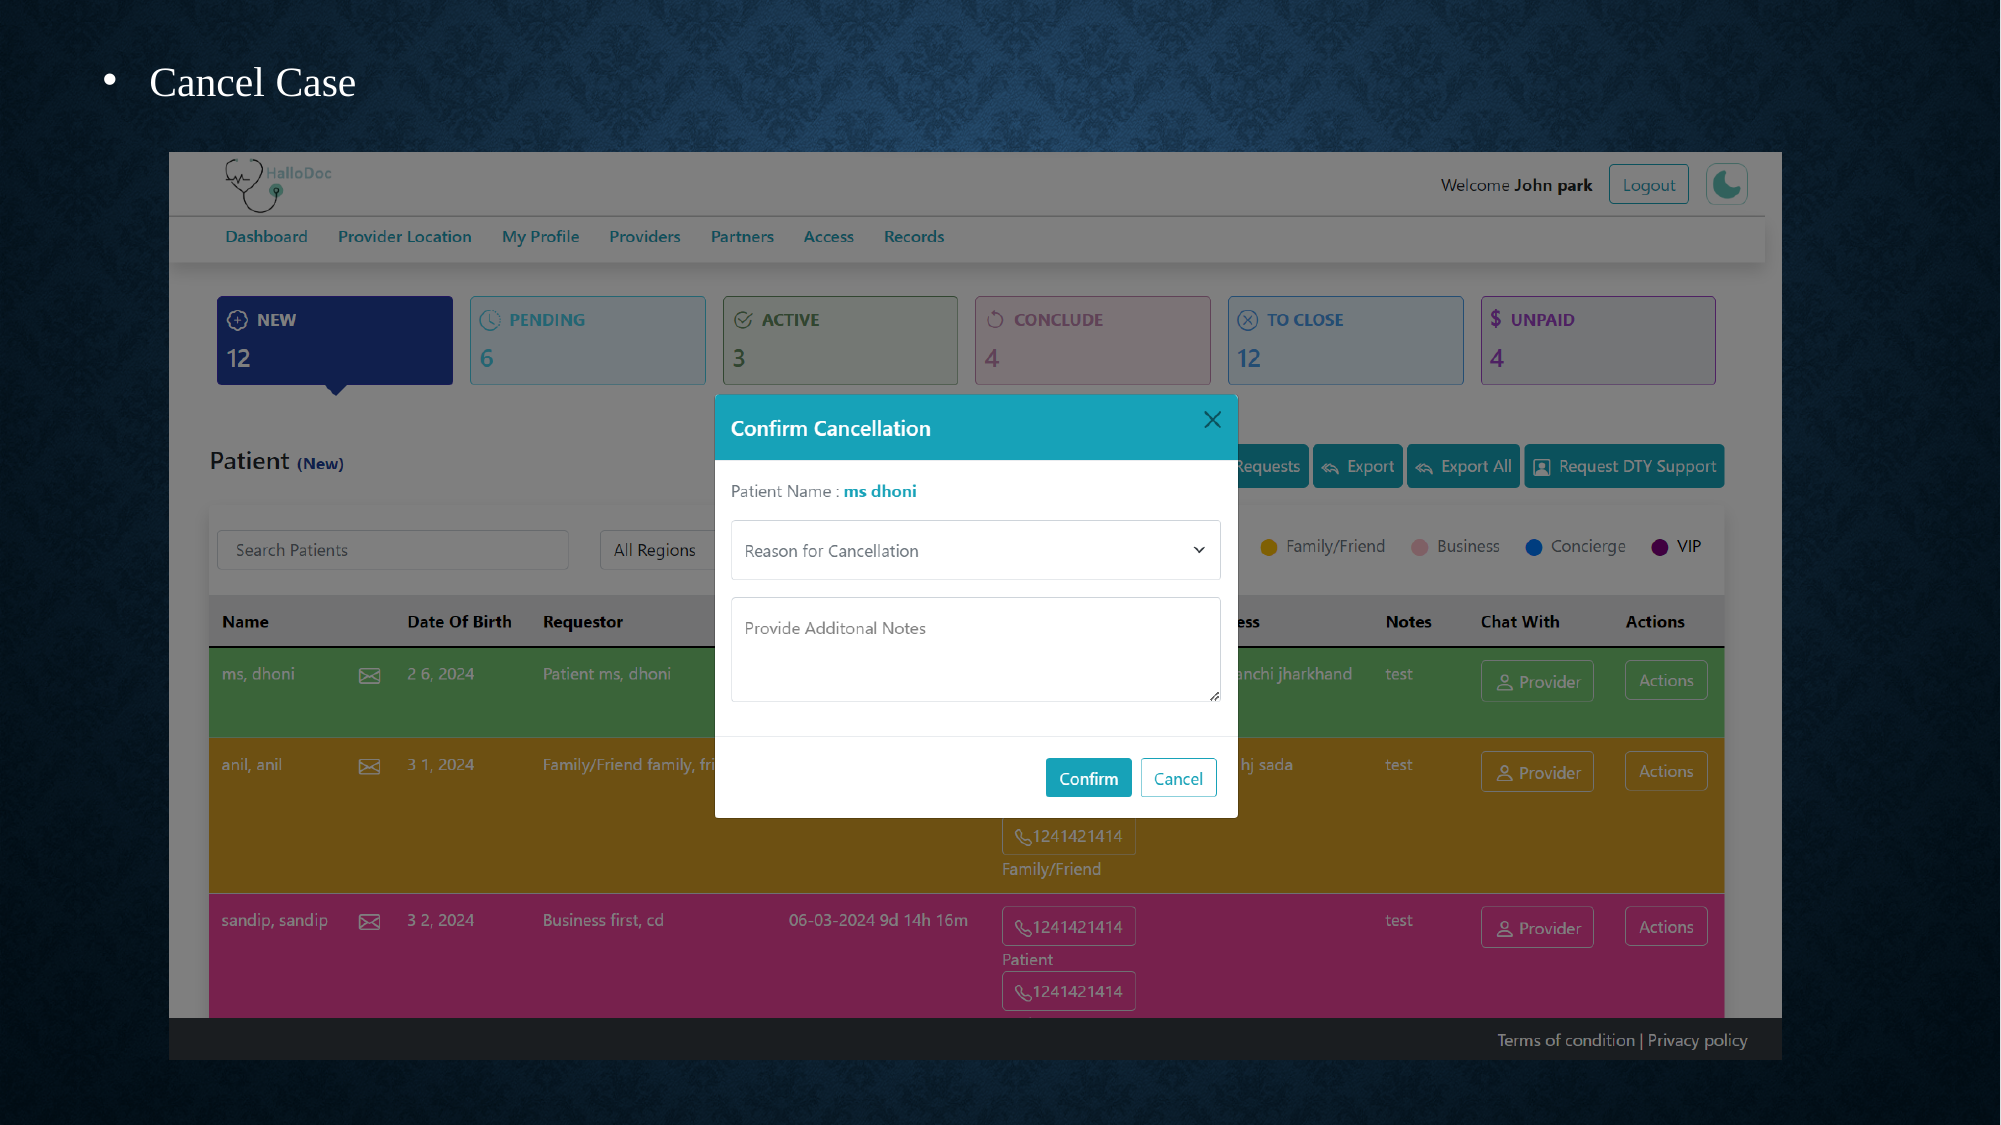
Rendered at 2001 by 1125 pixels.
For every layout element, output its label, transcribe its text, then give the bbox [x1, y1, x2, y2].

picture [168, 152, 1783, 1061]
text_box Cancel Case [87, 46, 1675, 112]
